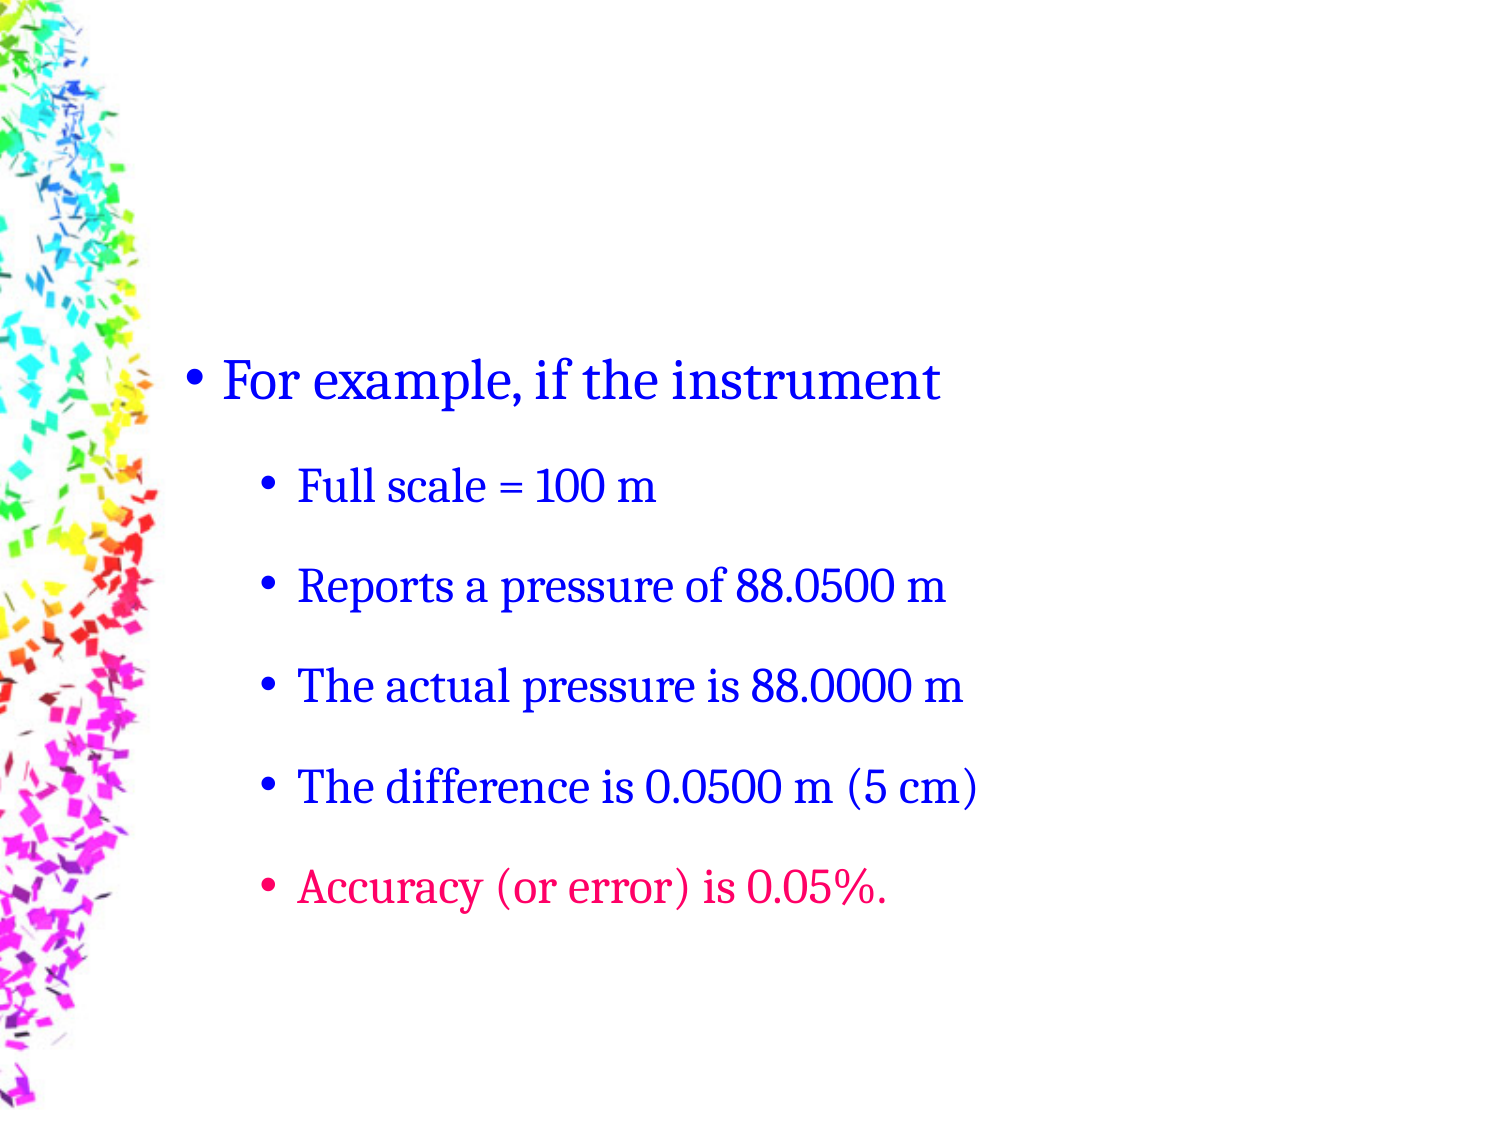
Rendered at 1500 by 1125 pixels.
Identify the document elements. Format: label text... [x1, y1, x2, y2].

list For example, if the instrument Full scale = 100 m Reports a pressure of 88.0500 m The actual pressure is 88.0000 m The difference is 0.0500 m (5 cm) Accuracy (or error) is 0.05%. [169, 299, 1397, 1014]
